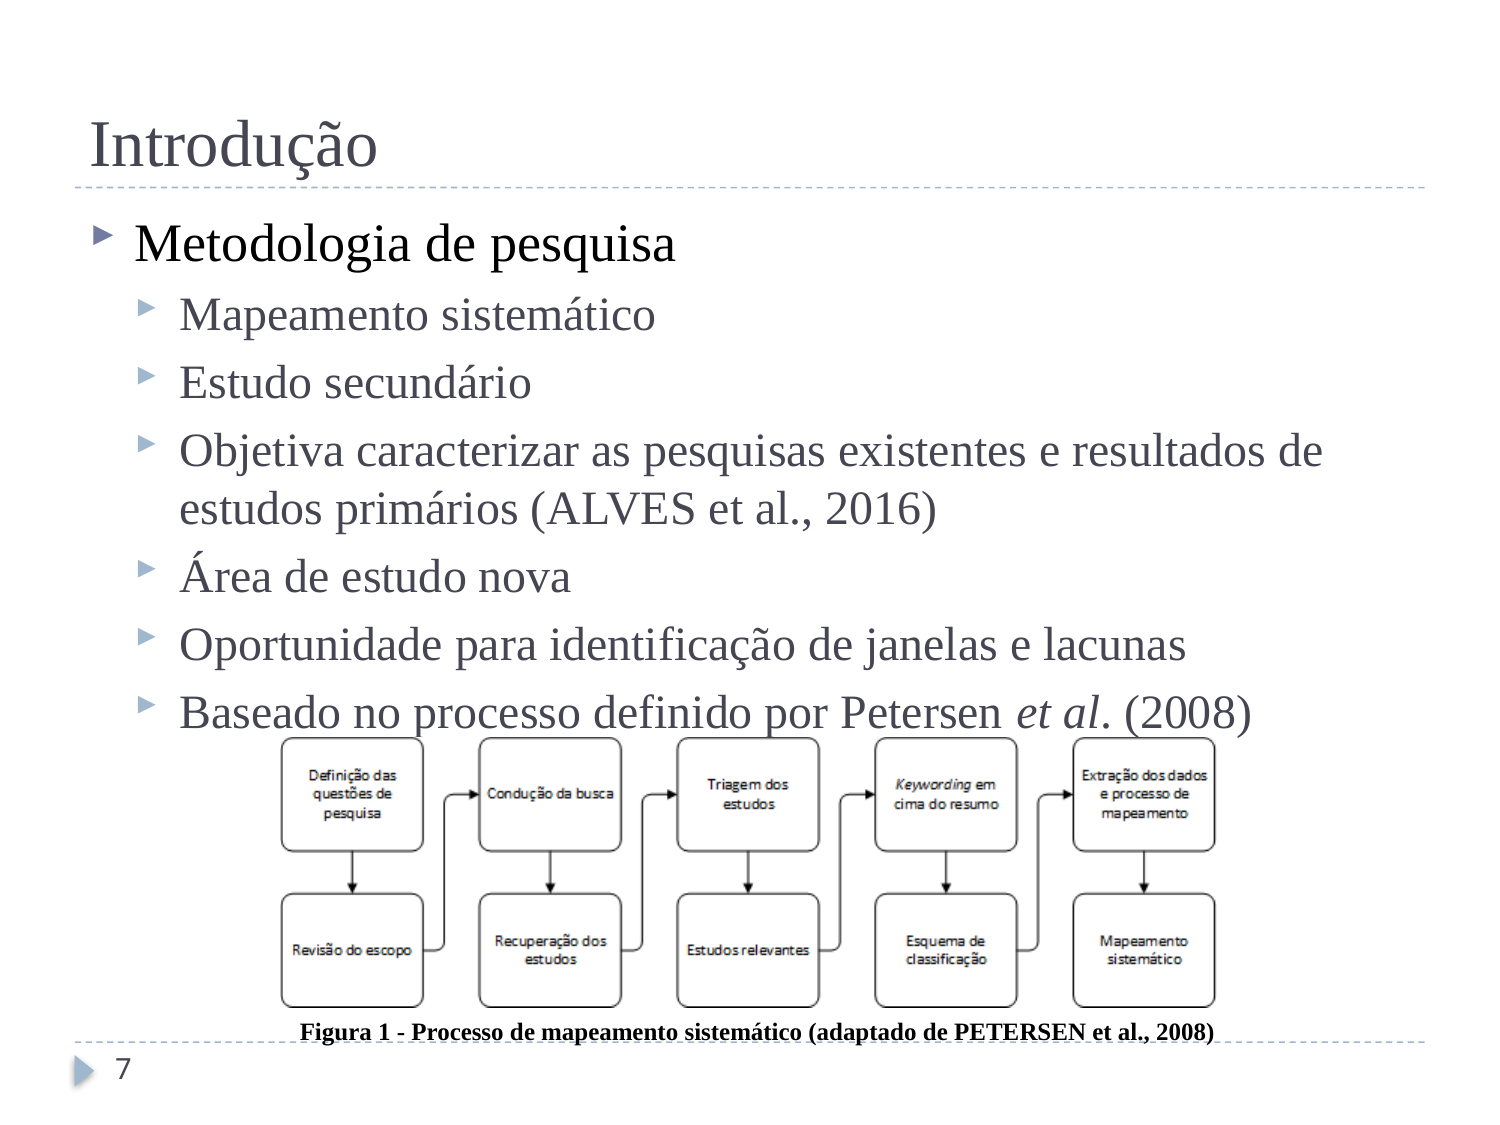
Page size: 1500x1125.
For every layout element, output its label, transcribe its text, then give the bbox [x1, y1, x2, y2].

slide_number 7 [100, 1042, 426, 1103]
text_box Figura 1 - Processo de mapeamento sistemático (adaptado de PETERSEN et al., 2008) [284, 1007, 1361, 1053]
picture [280, 737, 1220, 1008]
title Introdução [75, 24, 1425, 188]
list Metodologia de pesquisa Mapeamento sistemático Estudo secundário Objetiva caracterizar as pesquisas existentes e resultados de estudos primários (ALVES et al., 2016) Área de estudo nova Oportunidade para identificação de janelas e lacunas Baseado no processo definido por Petersen et al. (2008) [75, 200, 1425, 1043]
